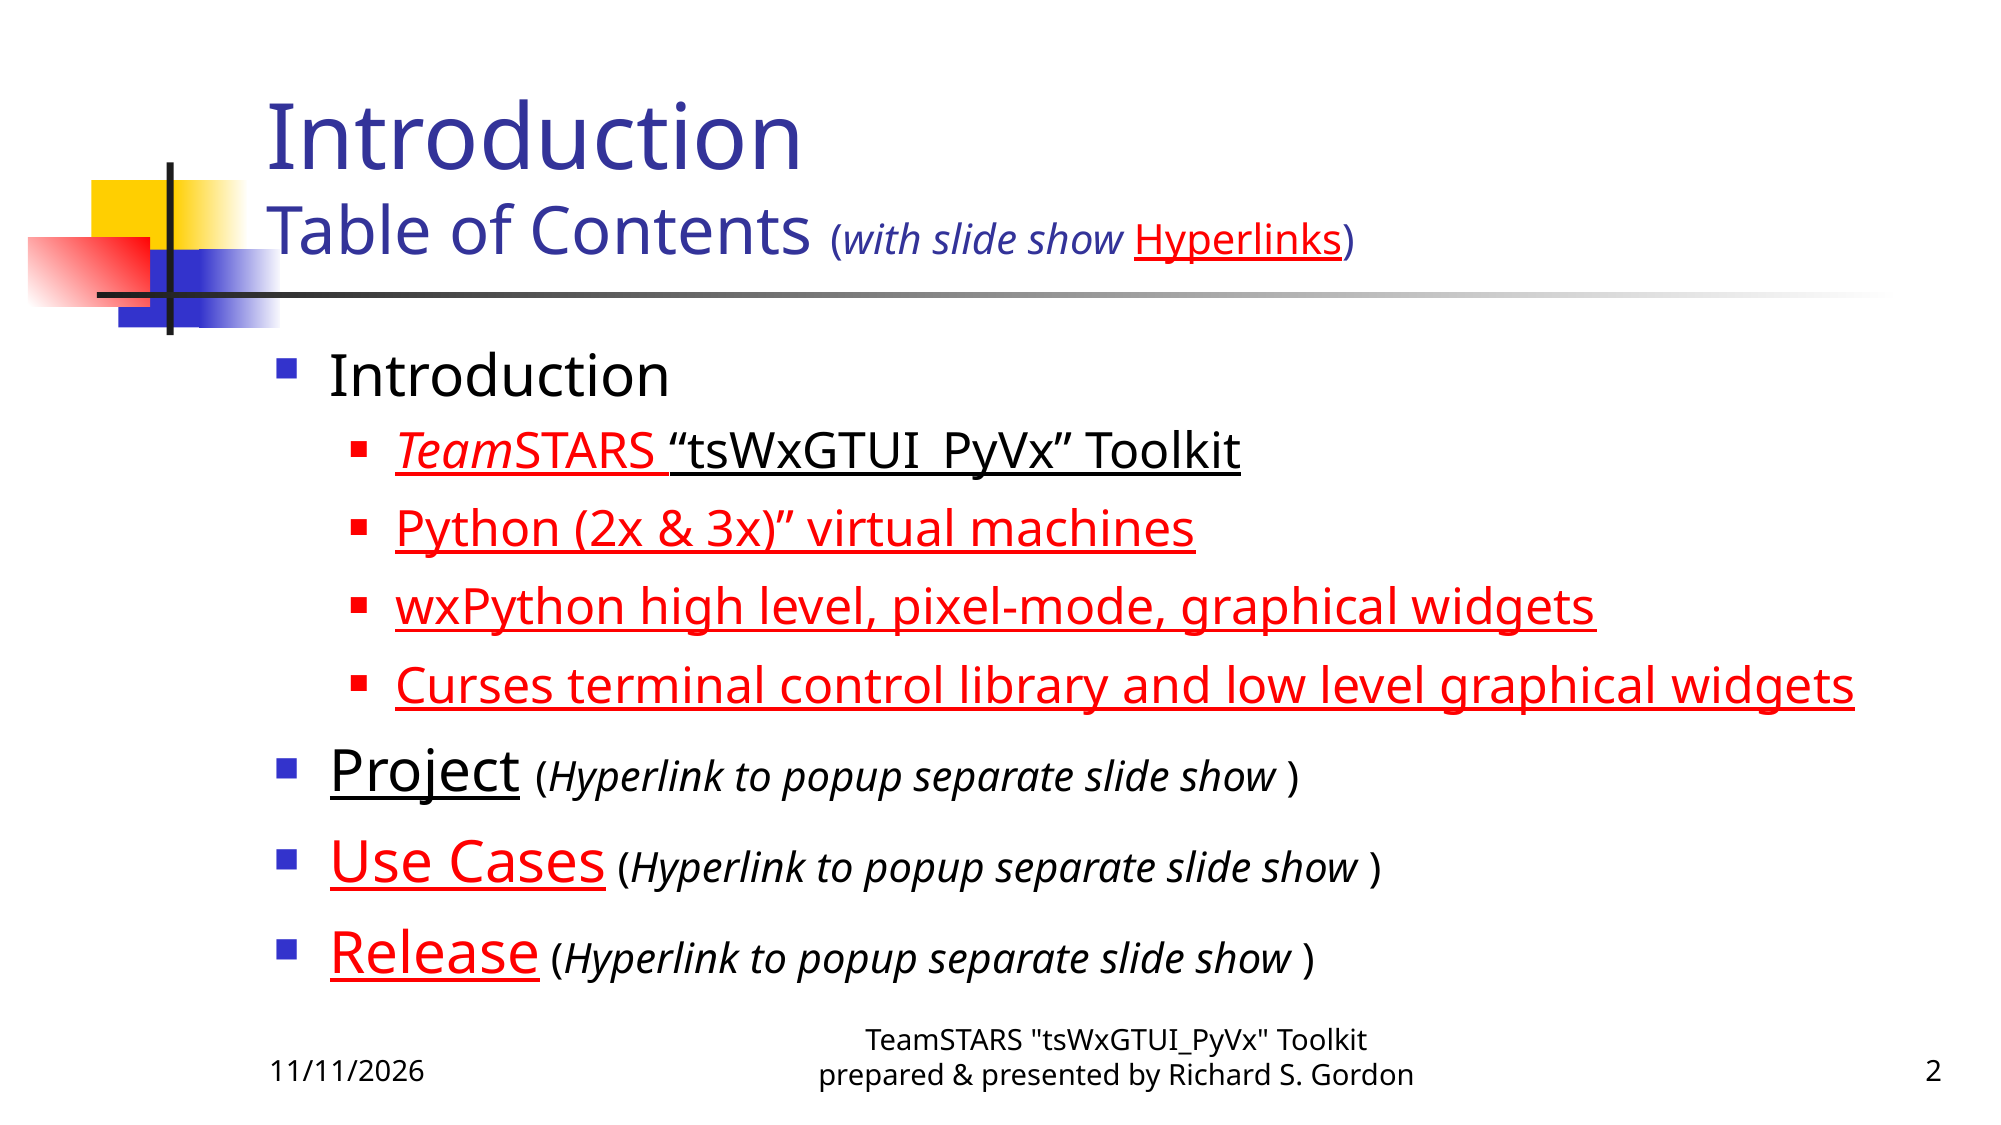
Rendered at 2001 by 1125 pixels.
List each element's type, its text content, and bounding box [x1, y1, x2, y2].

title Introduction Table of Contents (with slide show Hyperlinks) [251, 34, 1957, 276]
slide_number 2 [1540, 1023, 1958, 1100]
list Introduction TeamSTARS “tsWxGTUI_PyVx” Toolkit Python (2x & 3x)” virtual machines wxPython high level, pixel-mode, graphical widgets Curses terminal control library and low level graphical widgets Project (Hyperlink to popup separate slide show ) Use Cases (Hyperlink to popup separate slide show ) Release (Hyperlink to popup separate slide show ) [258, 330, 1959, 1007]
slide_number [253, 1023, 672, 1100]
footer TeamSTARS "tsWxGTUI_PyVx" Toolkit prepared & presented by Richard S. Gordon [799, 1023, 1434, 1100]
